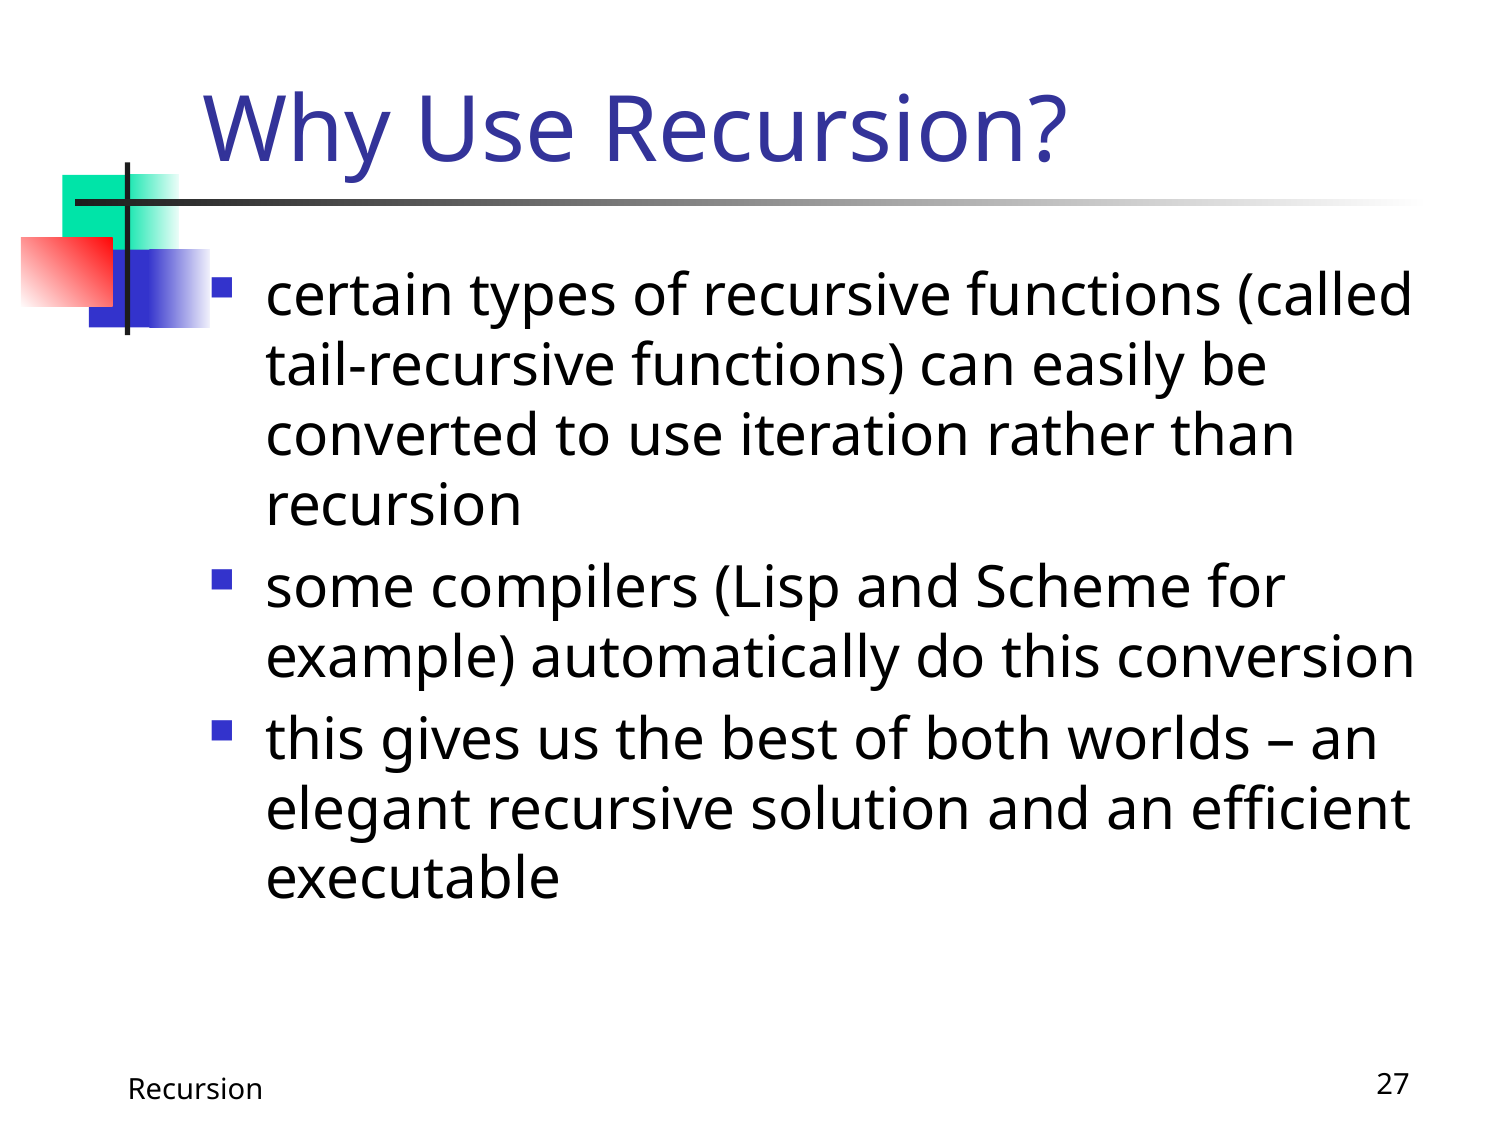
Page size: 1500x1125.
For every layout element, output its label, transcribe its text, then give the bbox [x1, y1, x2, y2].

title Why Use Recursion? [187, 0, 1466, 188]
list certain types of recursive functions (called tail-recursive functions) can easily be converted to use iteration rather than recursion some compilers (Lisp and Scheme for example) automatically do this conversion this gives us the best of both worlds – an elegant recursive solution and an efficient executable [193, 249, 1469, 1006]
footer Recursion [112, 1037, 588, 1113]
slide_number 27 [1112, 1037, 1426, 1113]
